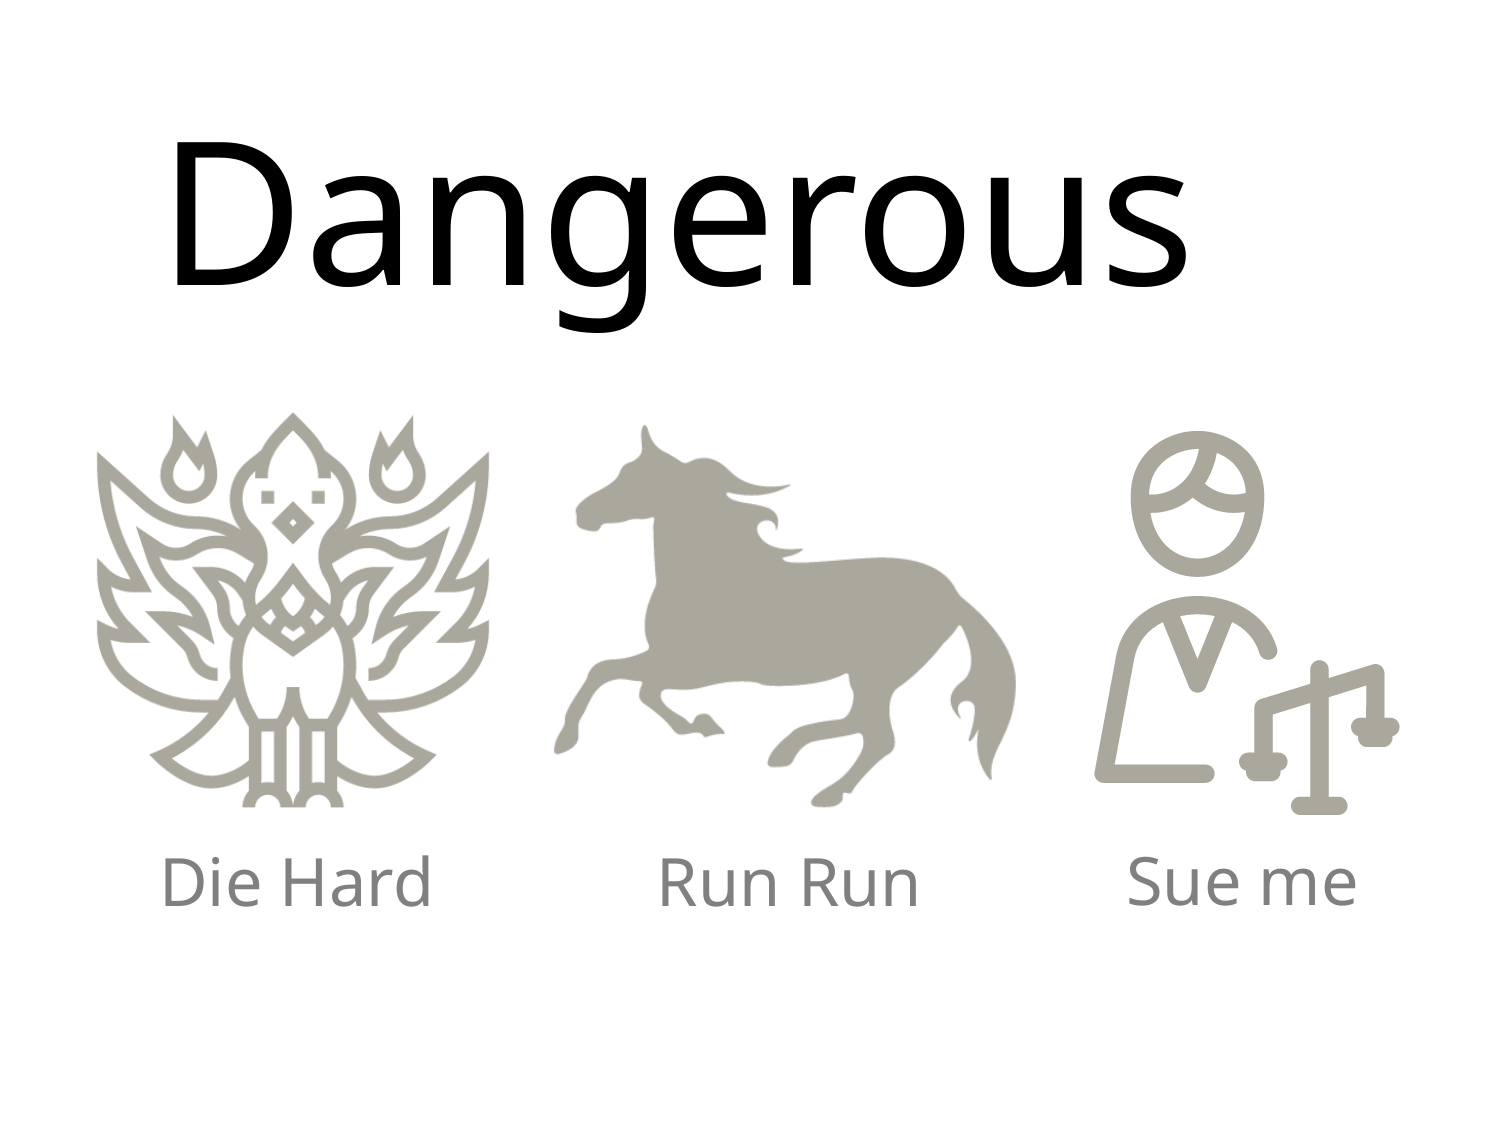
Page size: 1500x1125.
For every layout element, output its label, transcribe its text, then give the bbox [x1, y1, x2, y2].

text_box Dangerous [143, 78, 1210, 333]
text_box Sue me [1111, 843, 1375, 926]
text_box Die Hard [144, 836, 467, 927]
text_box Run Run [642, 836, 938, 927]
picture [63, 395, 1430, 835]
